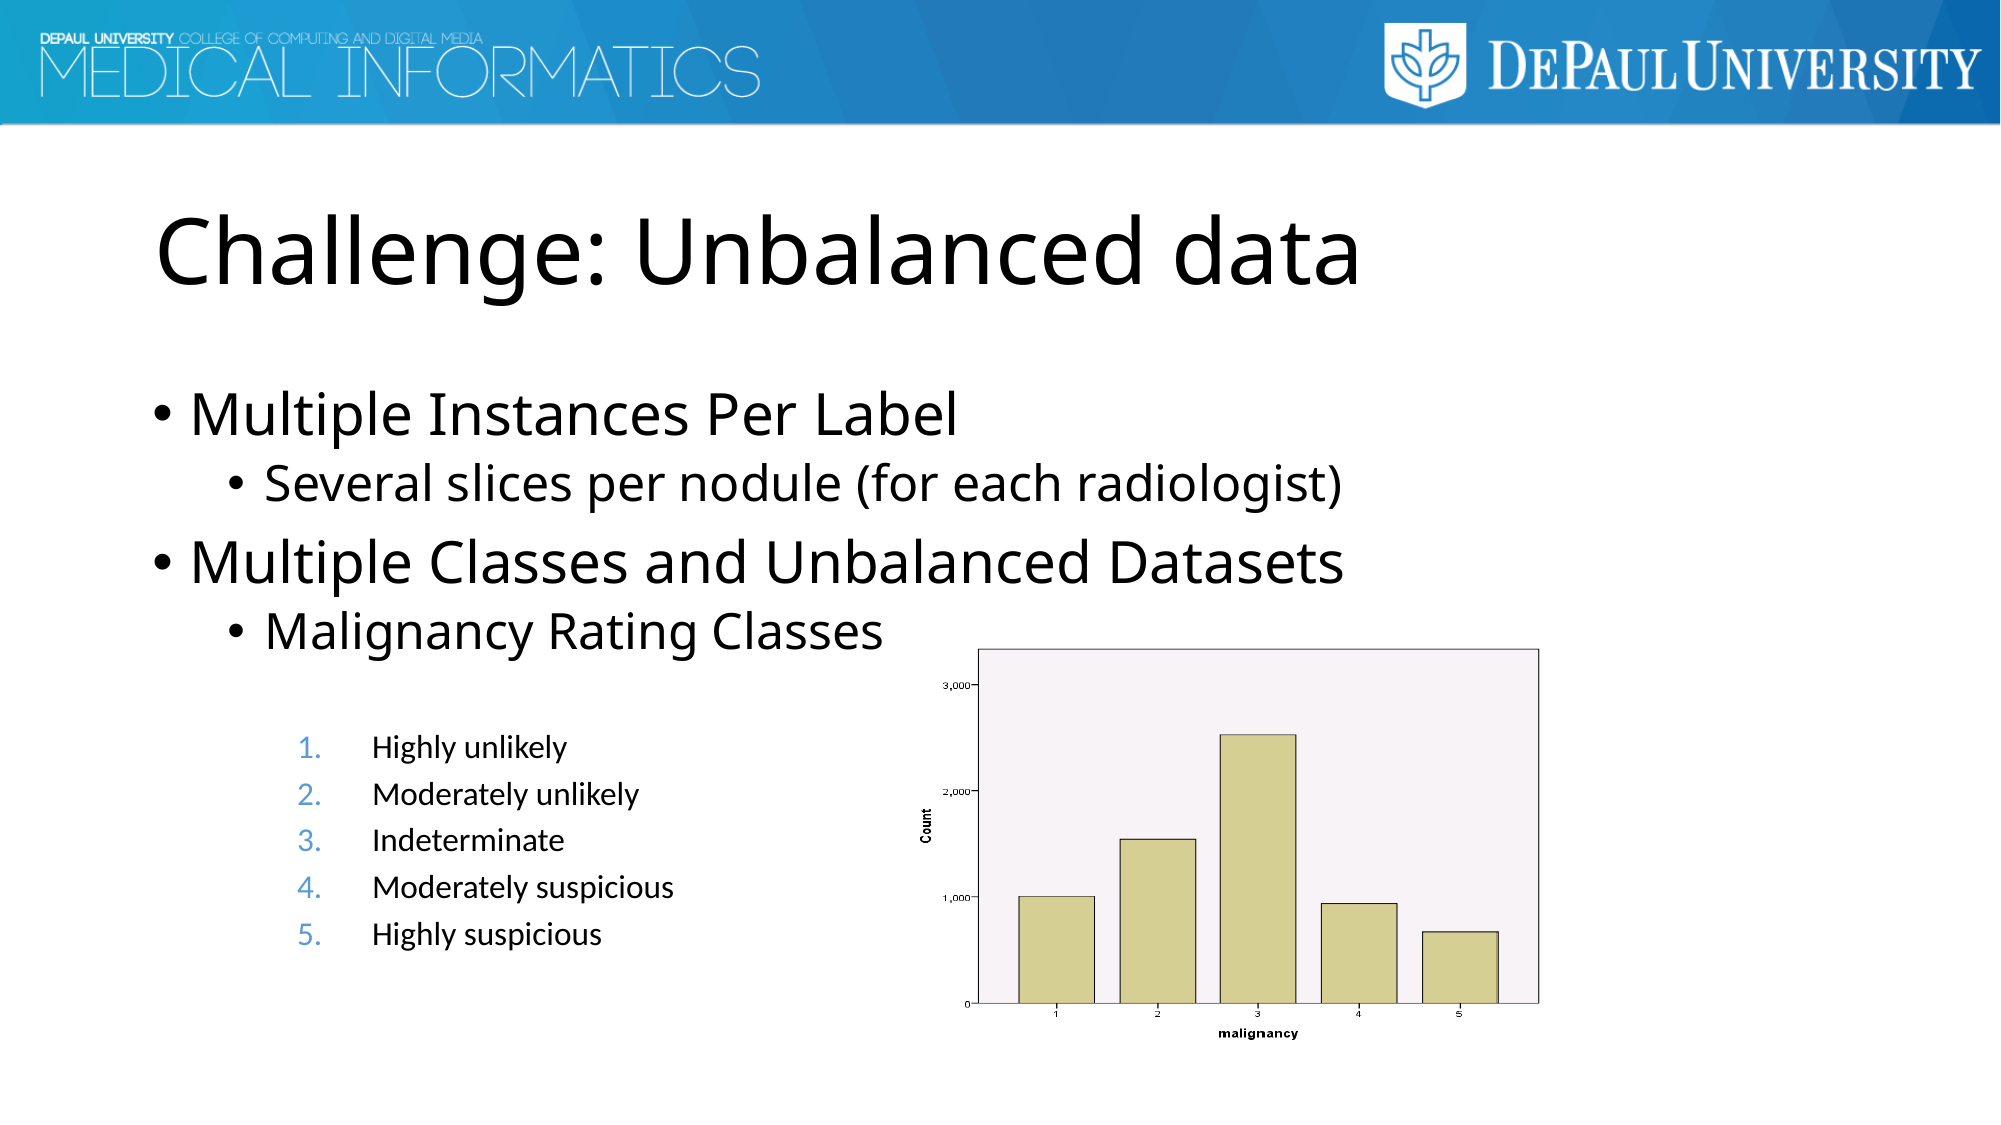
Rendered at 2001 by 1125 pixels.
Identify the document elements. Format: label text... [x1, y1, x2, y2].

list Multiple Instances Per Label Several slices per nodule (for each radiologist) Multiple Classes and Unbalanced Datasets Malignancy Rating Classes [137, 377, 1863, 1014]
title Challenge: Unbalanced data [139, 146, 1865, 364]
text_box Highly unlikely Moderately unlikely Indeterminate Moderately suspicious Highly suspicious [216, 717, 912, 968]
picture [0, 0, 2001, 1125]
